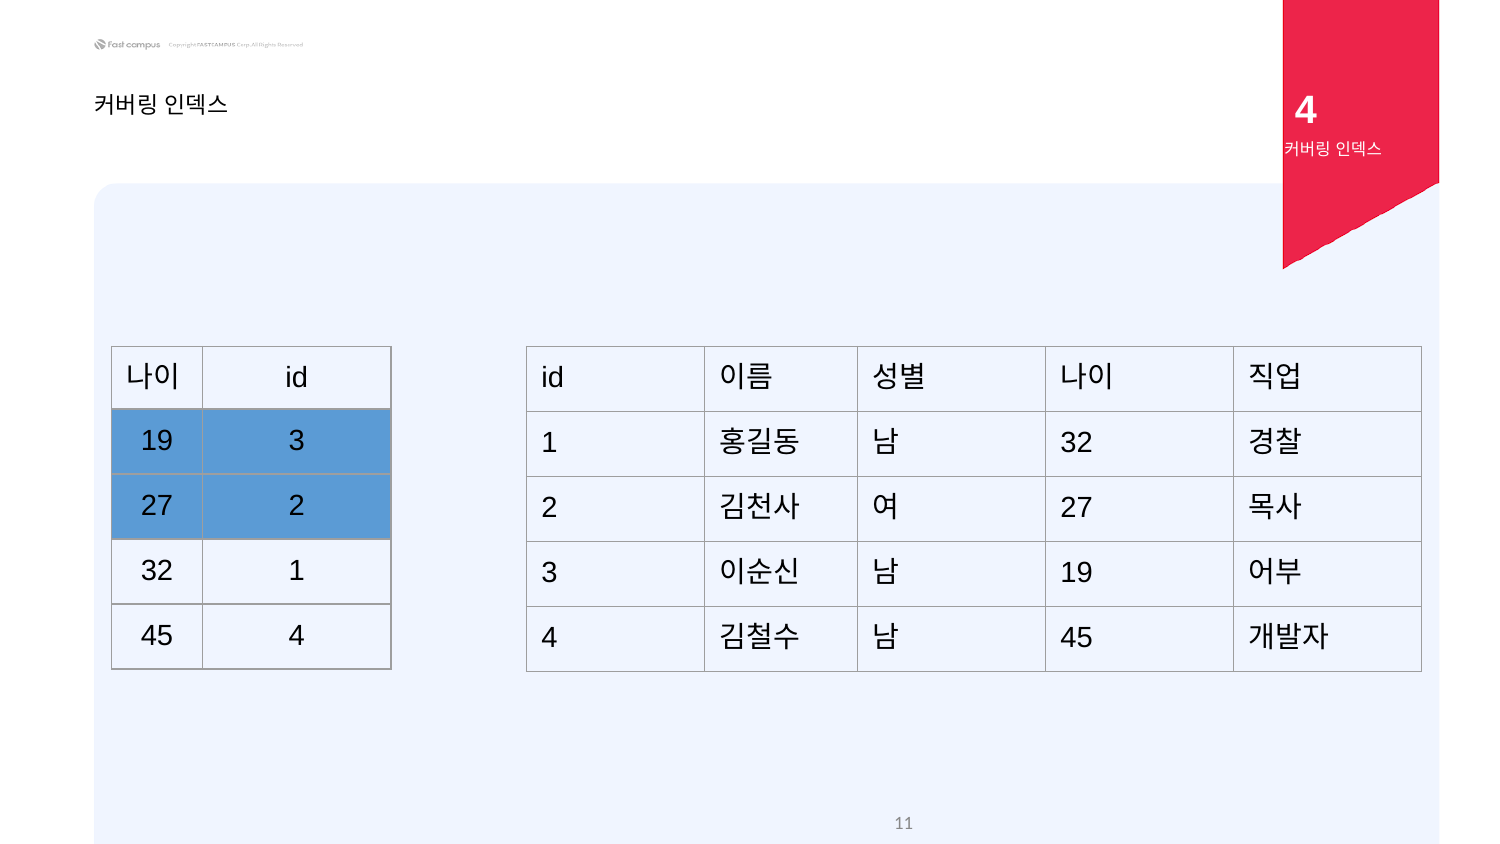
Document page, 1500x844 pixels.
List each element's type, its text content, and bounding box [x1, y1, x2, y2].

table_cell 2 [203, 475, 390, 538]
table_cell 45 [1046, 607, 1233, 671]
table_cell 남 [858, 412, 1045, 476]
table_cell 목사 [1234, 477, 1421, 541]
table_cell 27 [1046, 477, 1233, 541]
table_header 성별 [858, 347, 1045, 411]
table_cell 어부 [1234, 542, 1421, 606]
table_cell 3 [203, 410, 390, 473]
table_header id [527, 347, 704, 411]
table_cell 2 [527, 477, 704, 541]
table_cell 27 [112, 475, 202, 538]
table_header id [203, 347, 390, 408]
slide_number ‹#› [581, 799, 919, 844]
table_cell 4 [527, 607, 704, 671]
table_header 나이 [1046, 347, 1233, 411]
table_cell 4 [203, 605, 390, 668]
table_cell 남 [858, 542, 1045, 606]
text_box 커버링 인덱스 [1281, 135, 1438, 184]
table_cell 홍길동 [705, 412, 857, 476]
table_cell 개발자 [1234, 607, 1421, 671]
table_cell 김천사 [705, 477, 857, 541]
table_cell 19 [112, 410, 202, 473]
picture [0, 0, 1500, 844]
table_header 이름 [705, 347, 857, 411]
table_header 나이 [112, 347, 202, 408]
table_header 직업 [1234, 347, 1421, 411]
text_box 커버링 인덱스 [93, 89, 368, 120]
table_cell 32 [1046, 412, 1233, 476]
table_cell 남 [858, 607, 1045, 671]
table_cell 1 [527, 412, 704, 476]
table_cell 3 [527, 542, 704, 606]
table_cell 김철수 [705, 607, 857, 671]
table_cell 45 [112, 605, 202, 668]
table_cell 여 [858, 477, 1045, 541]
table_cell 경찰 [1234, 412, 1421, 476]
table_cell 32 [112, 540, 202, 603]
table_cell 19 [1046, 542, 1233, 606]
table_cell 1 [203, 540, 390, 603]
table_cell 이순신 [705, 542, 857, 606]
text_box 4 [1281, 86, 1438, 135]
